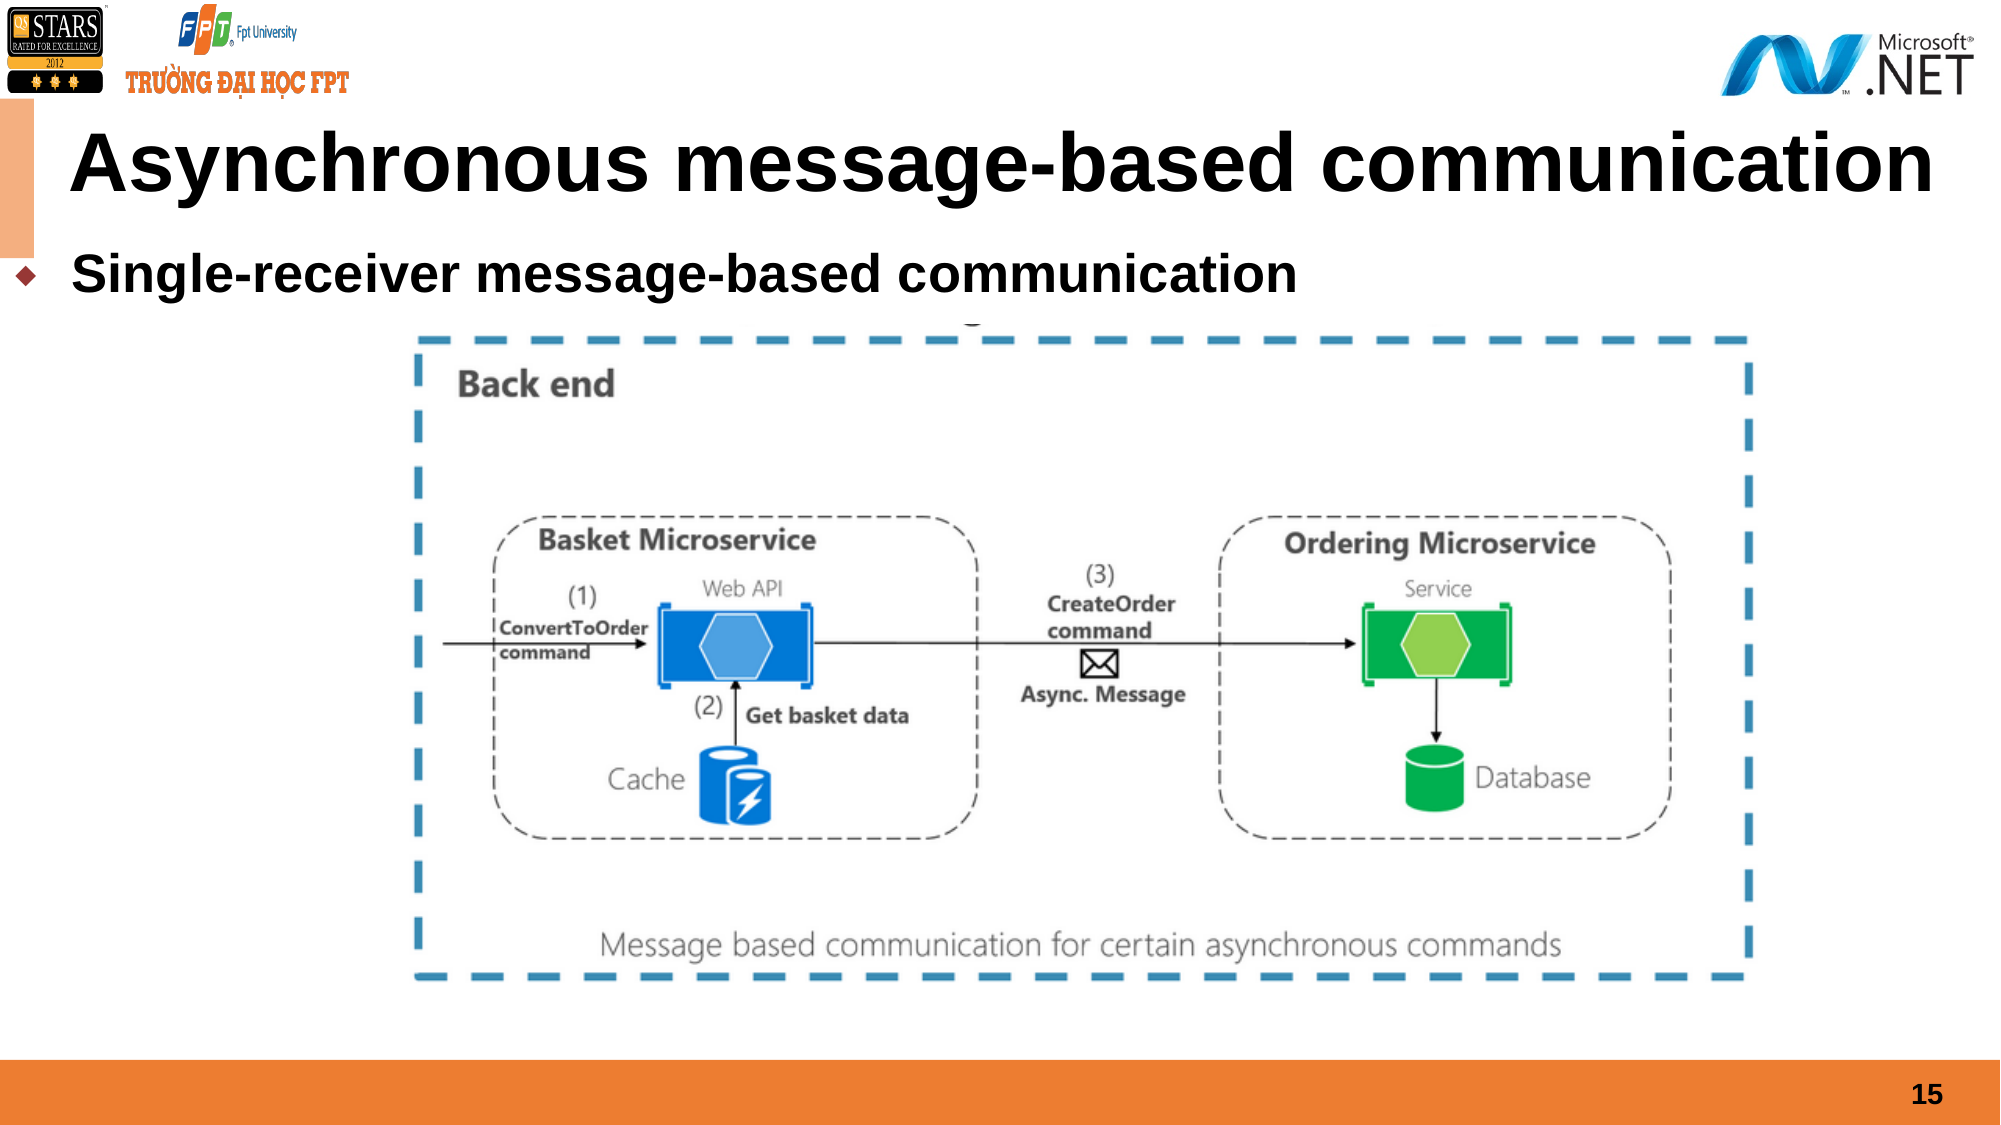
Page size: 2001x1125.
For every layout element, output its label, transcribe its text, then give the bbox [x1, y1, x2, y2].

title Asynchronous message-based communication [53, 111, 2000, 217]
slide_number 15 [1508, 1063, 1959, 1123]
picture [7, 4, 349, 99]
picture [1685, 0, 2001, 129]
picture [382, 324, 1797, 1027]
list Single-receiver message-based communication [0, 217, 2000, 1057]
